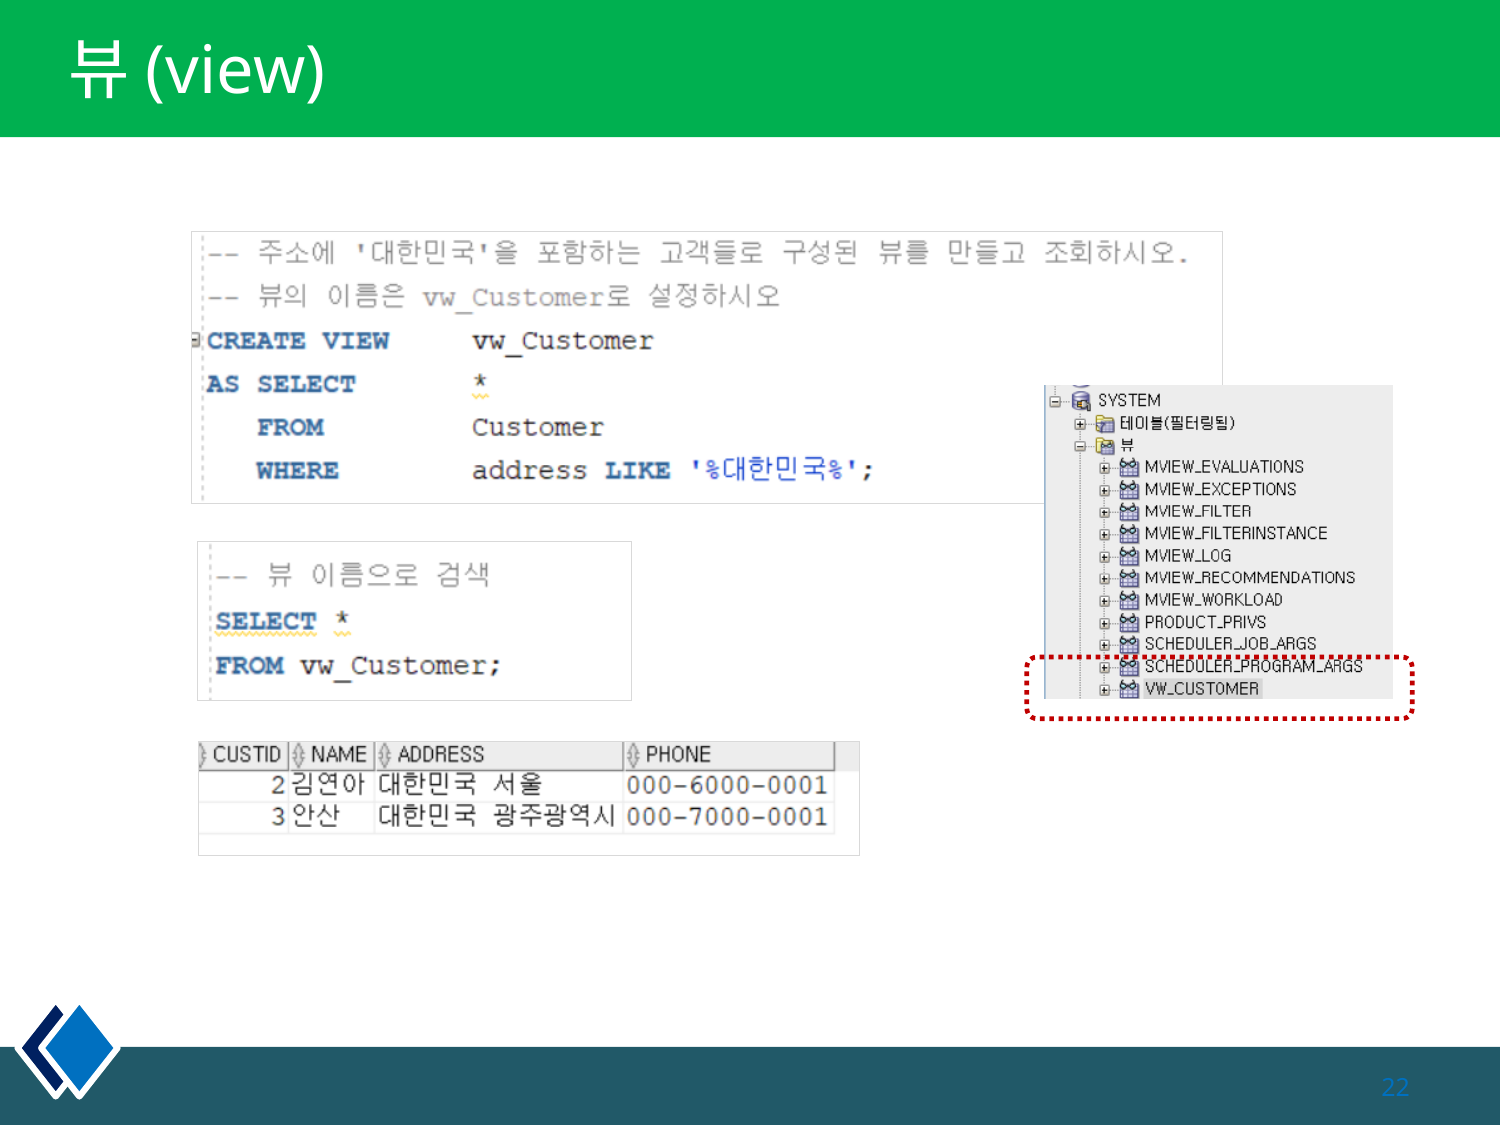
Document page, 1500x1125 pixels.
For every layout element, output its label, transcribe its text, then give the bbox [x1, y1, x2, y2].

text_box [1024, 654, 1415, 721]
slide_number 22 [1340, 1058, 1425, 1119]
picture [197, 540, 633, 701]
picture [198, 741, 860, 856]
picture [190, 231, 1394, 699]
title 뷰(view) [0, 0, 939, 138]
